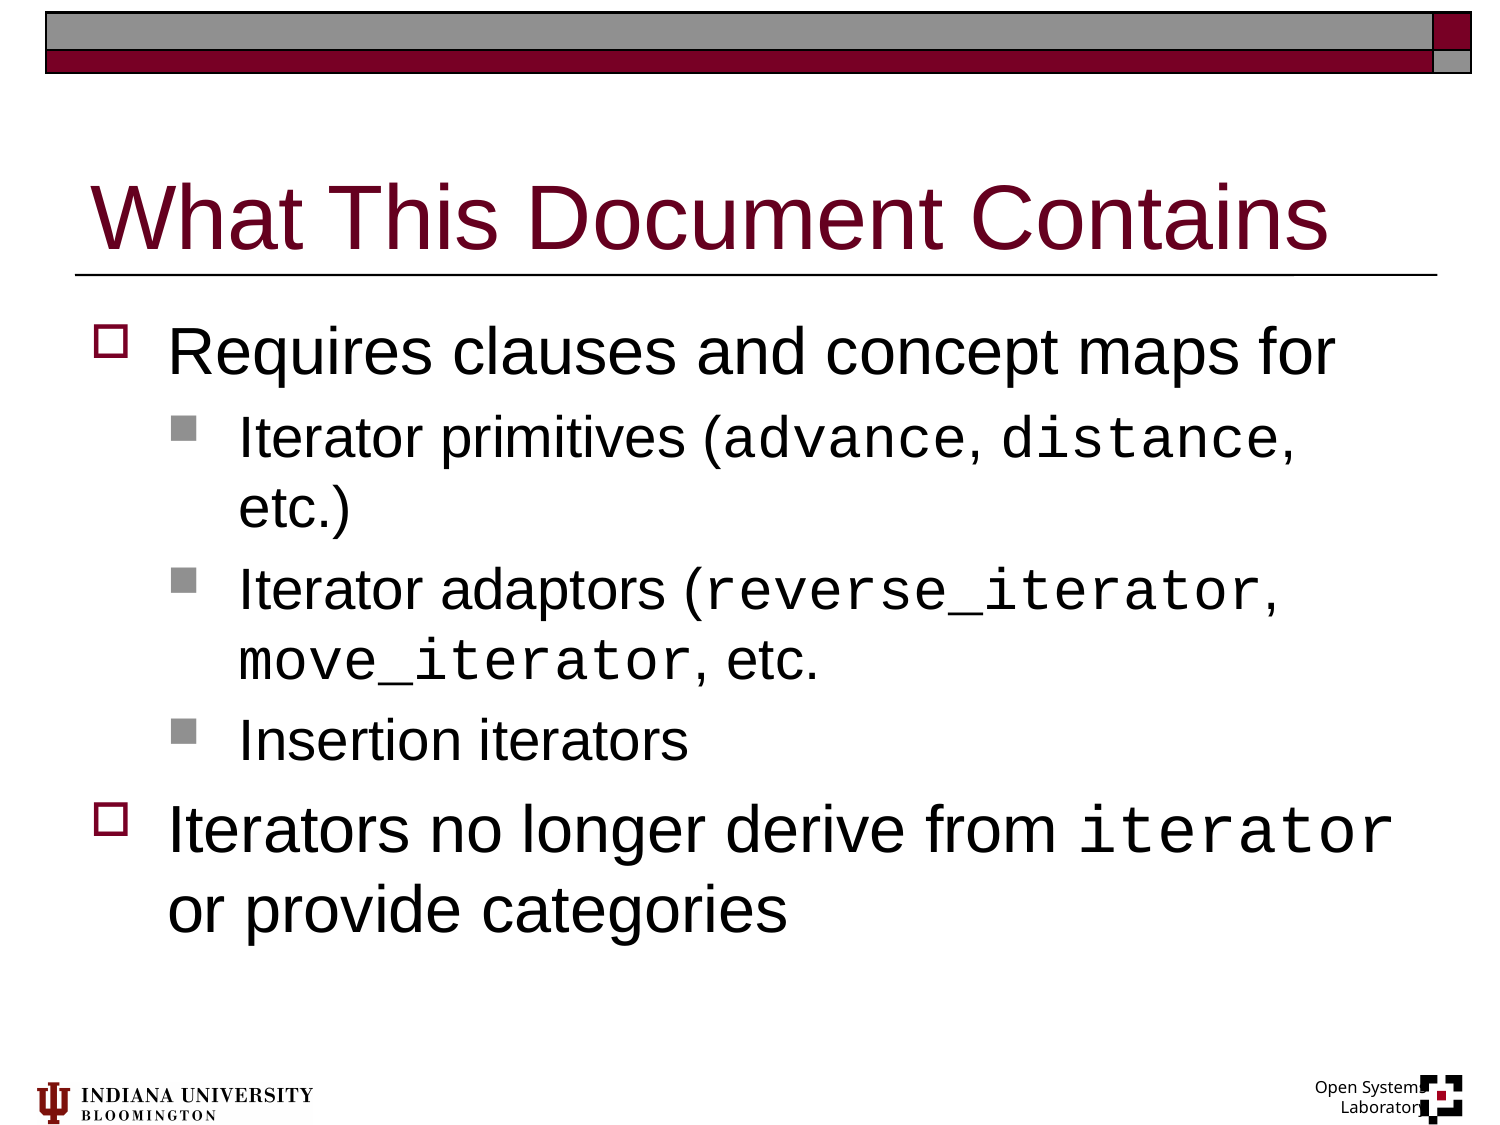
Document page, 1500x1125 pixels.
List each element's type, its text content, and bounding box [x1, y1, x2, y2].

title What This Document Contains [74, 99, 1426, 276]
picture [37, 1082, 313, 1125]
list Requires clauses and concept maps for Iterator primitives (advance, distance, etc.) Iterator adaptors (reverse_iterator, move_iterator, etc. Insertion iterators Iterators no longer derive from iterator or provide categories [74, 299, 1426, 1006]
picture [1420, 1074, 1463, 1125]
